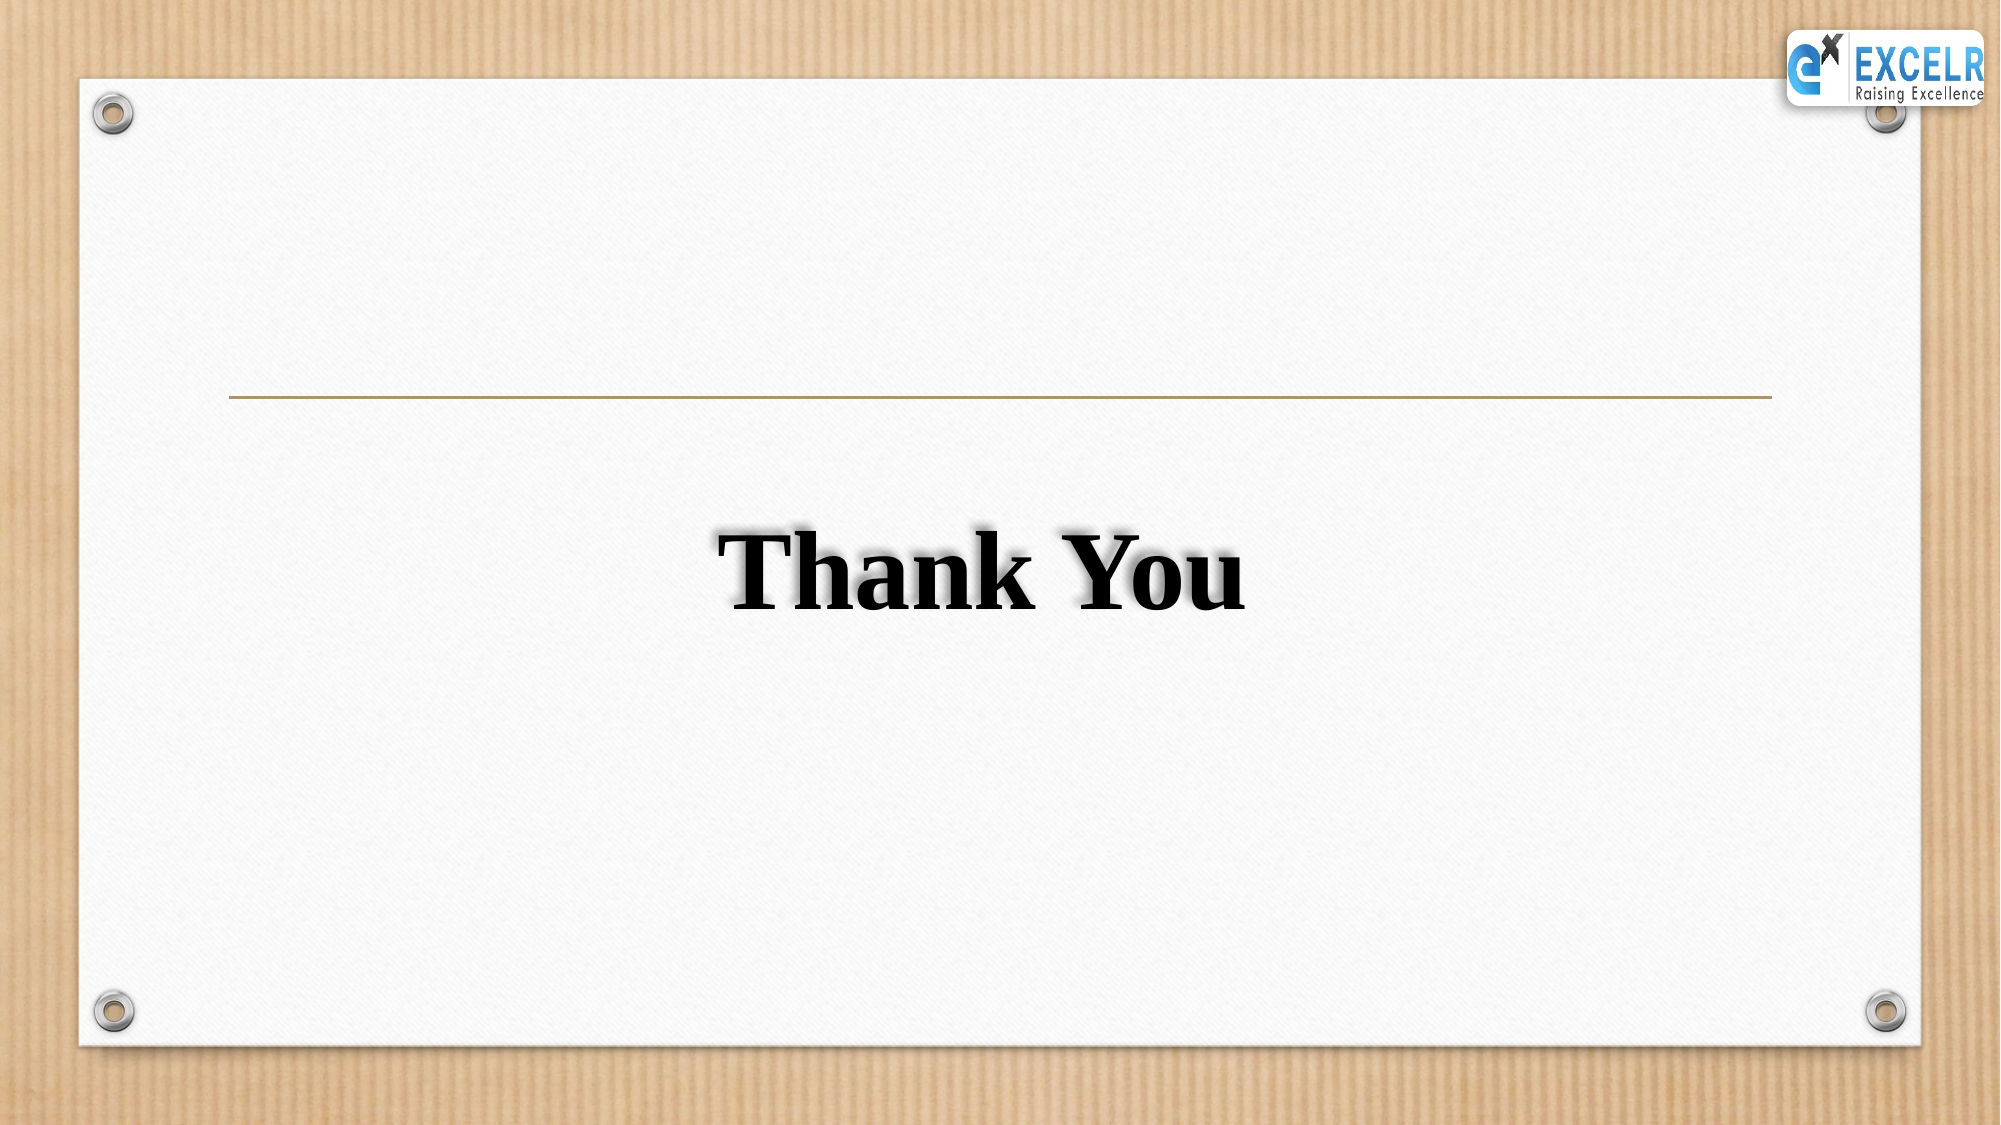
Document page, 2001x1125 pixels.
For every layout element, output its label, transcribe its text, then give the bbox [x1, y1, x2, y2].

picture [0, 0, 2001, 1125]
title Thank You [685, 456, 1309, 673]
